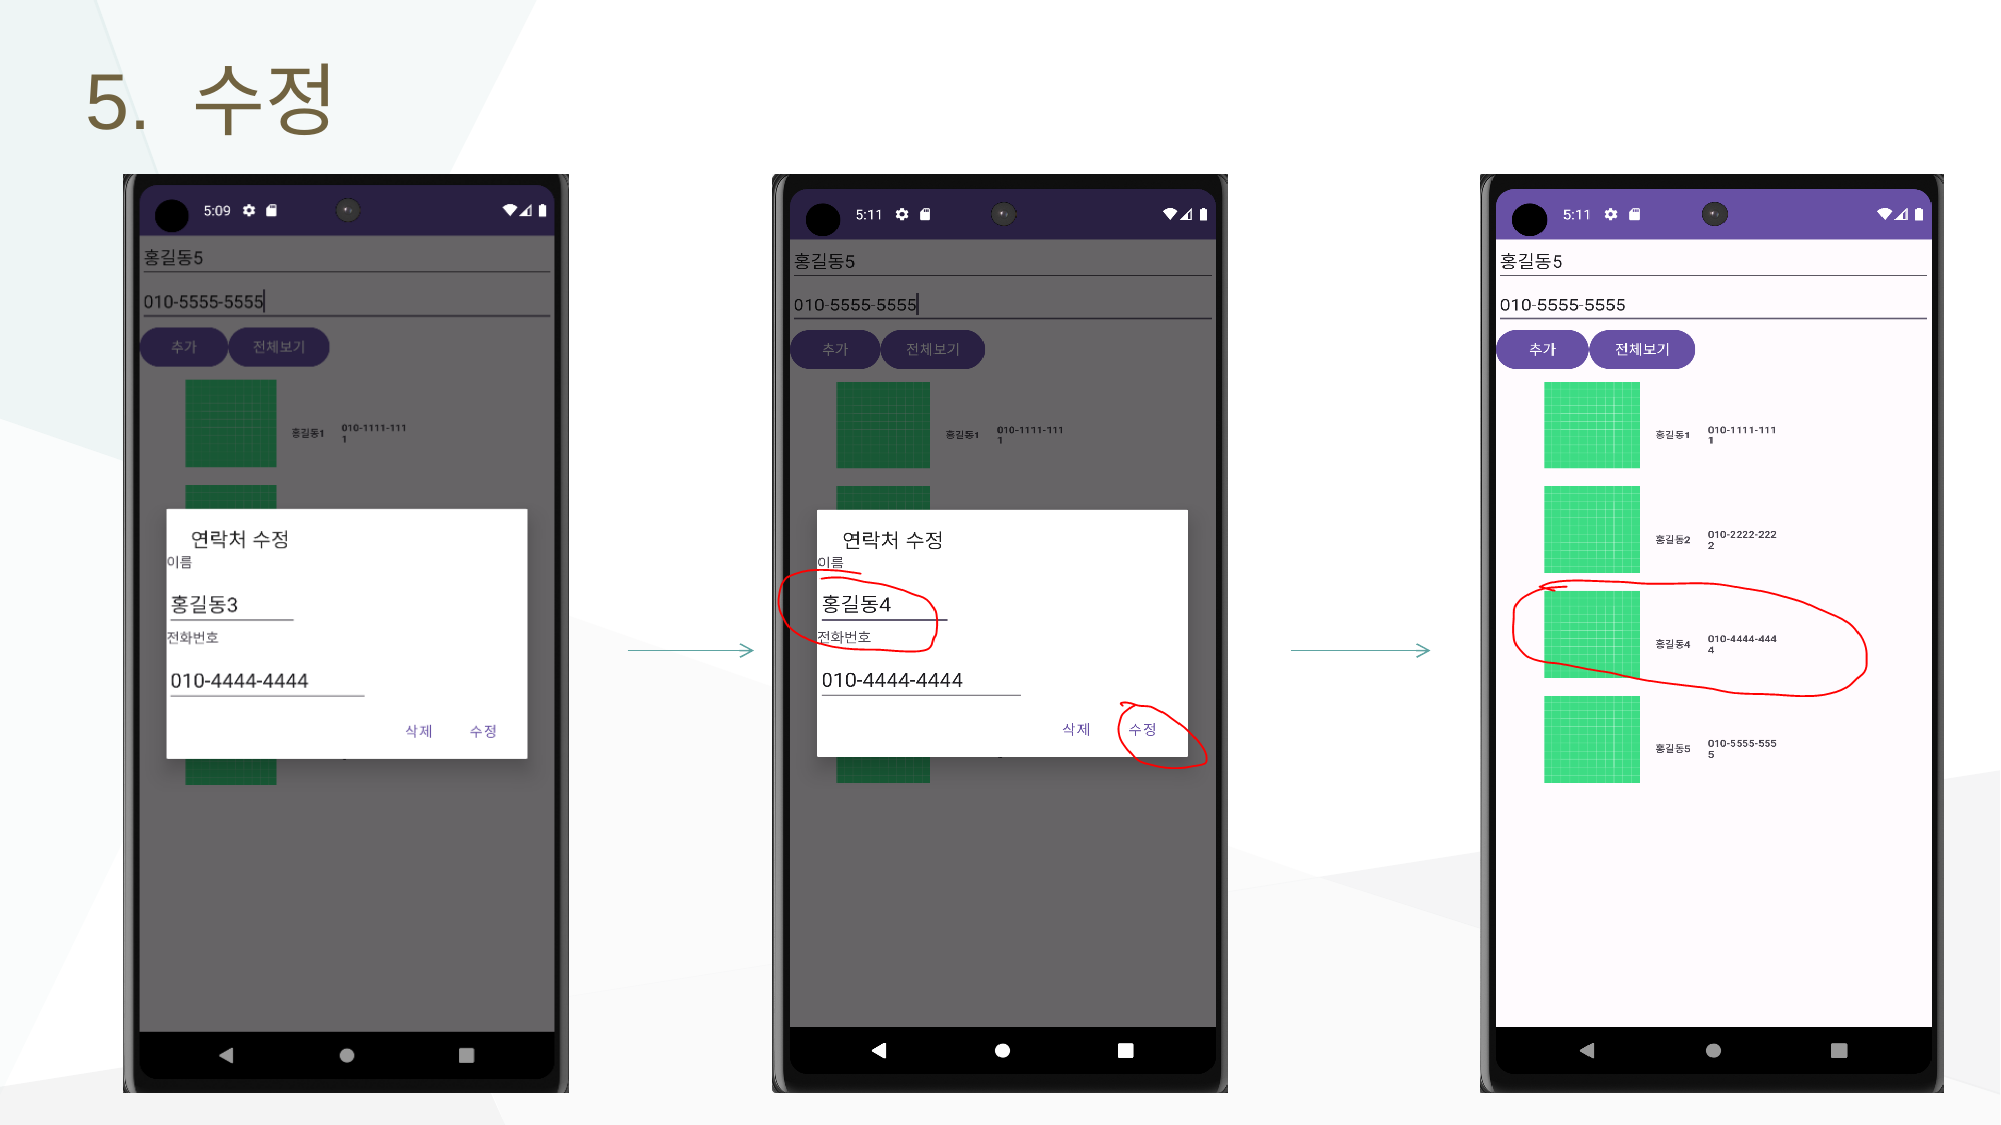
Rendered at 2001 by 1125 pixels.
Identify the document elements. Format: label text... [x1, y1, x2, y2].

picture [1480, 174, 1944, 1093]
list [123, 174, 570, 1093]
picture [772, 174, 1228, 1093]
title 5. 수정 [70, 20, 1925, 175]
